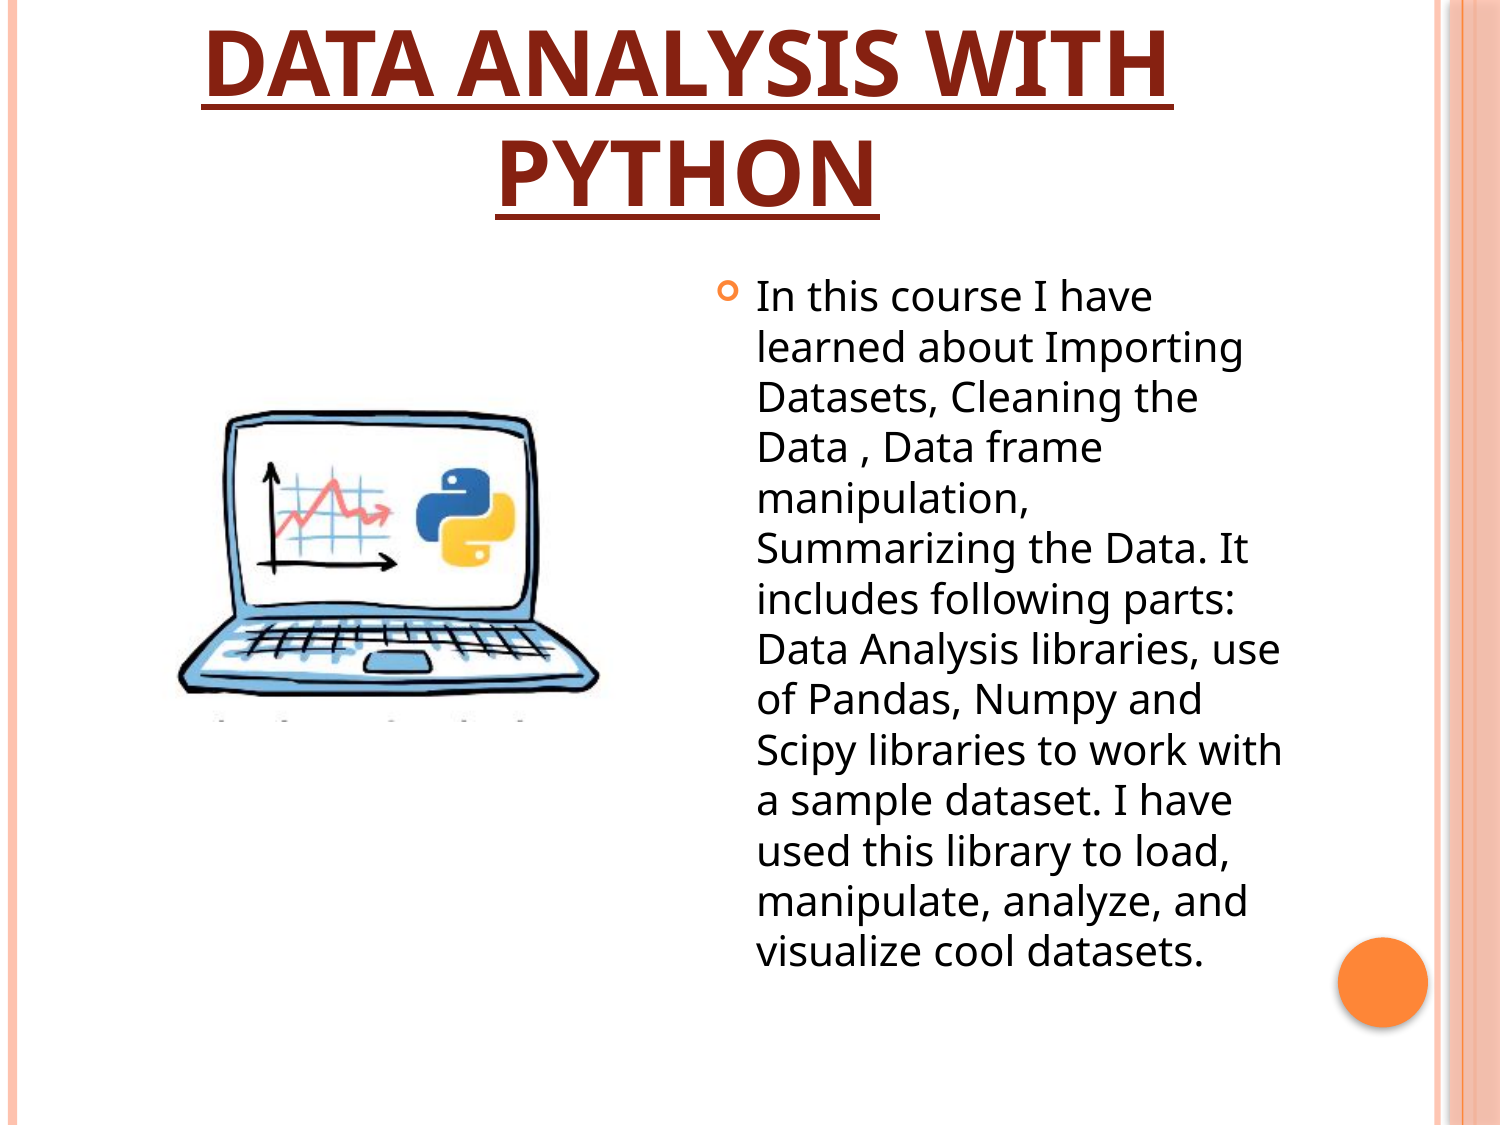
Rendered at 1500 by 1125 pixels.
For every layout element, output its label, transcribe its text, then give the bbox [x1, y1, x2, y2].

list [87, 372, 652, 723]
list In this course I have learned about Importing Datasets, Cleaning the Data , Data frame manipulation, Summarizing the Data. It includes following parts: Data Analysis libraries, use of Pandas, Numpy and Scipy libraries to work with a sample dataset. I have used this library to load, manipulate, analyze, and visualize cool datasets. [700, 262, 1301, 1013]
title Data Analysis with Python [75, 45, 1300, 233]
